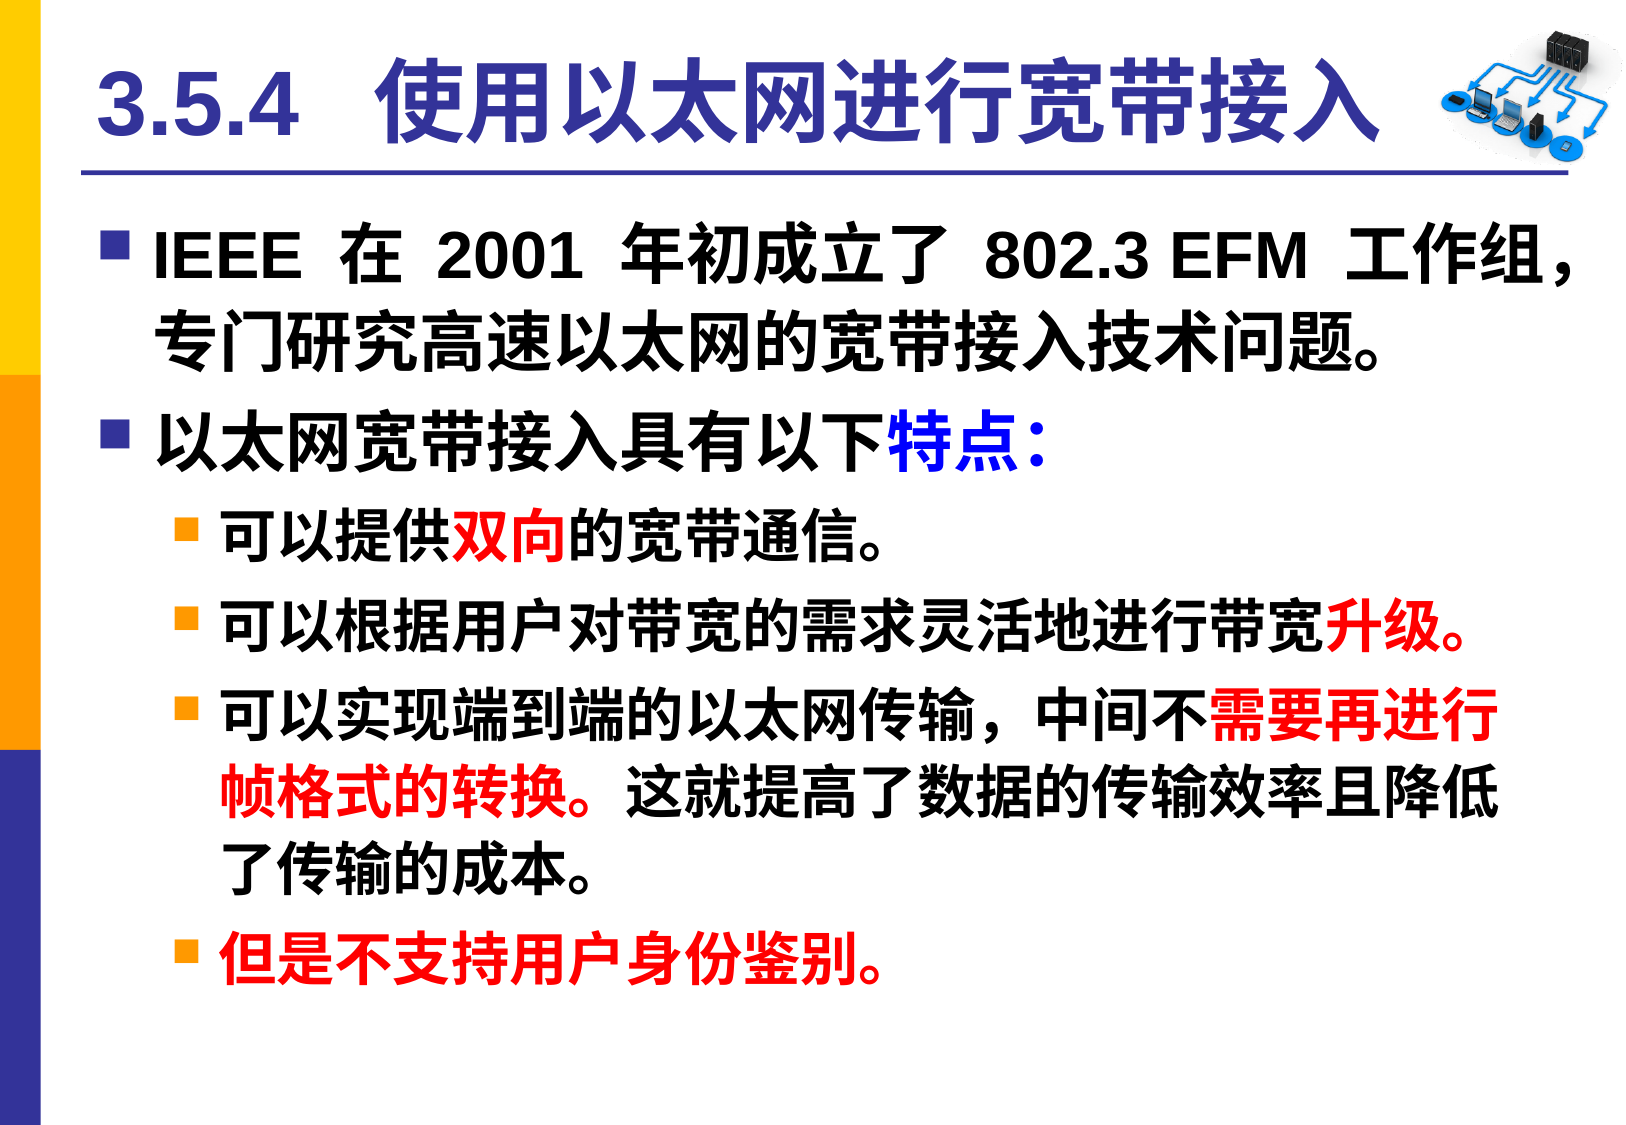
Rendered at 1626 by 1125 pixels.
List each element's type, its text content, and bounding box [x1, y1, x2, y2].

list IEEE 在 2001 年初成立了 802.3 EFM 工作组，专门研究高速以太网的宽带接入技术问题。 以太网宽带接入具有以下特点： 可以提供双向的宽带通信。 可以根据用户对带宽的需求灵活地进行带宽升级。 可以实现端到端的以太网传输，中间不需要再进行帧格式的转换。这就提高了数据的传输效率且降低了传输的成本。 但是不支持用户身份鉴别。 [81, 196, 1569, 1006]
title 3.5.4 使用以太网进行宽带接入 [81, 30, 1569, 161]
picture [1438, 30, 1624, 165]
